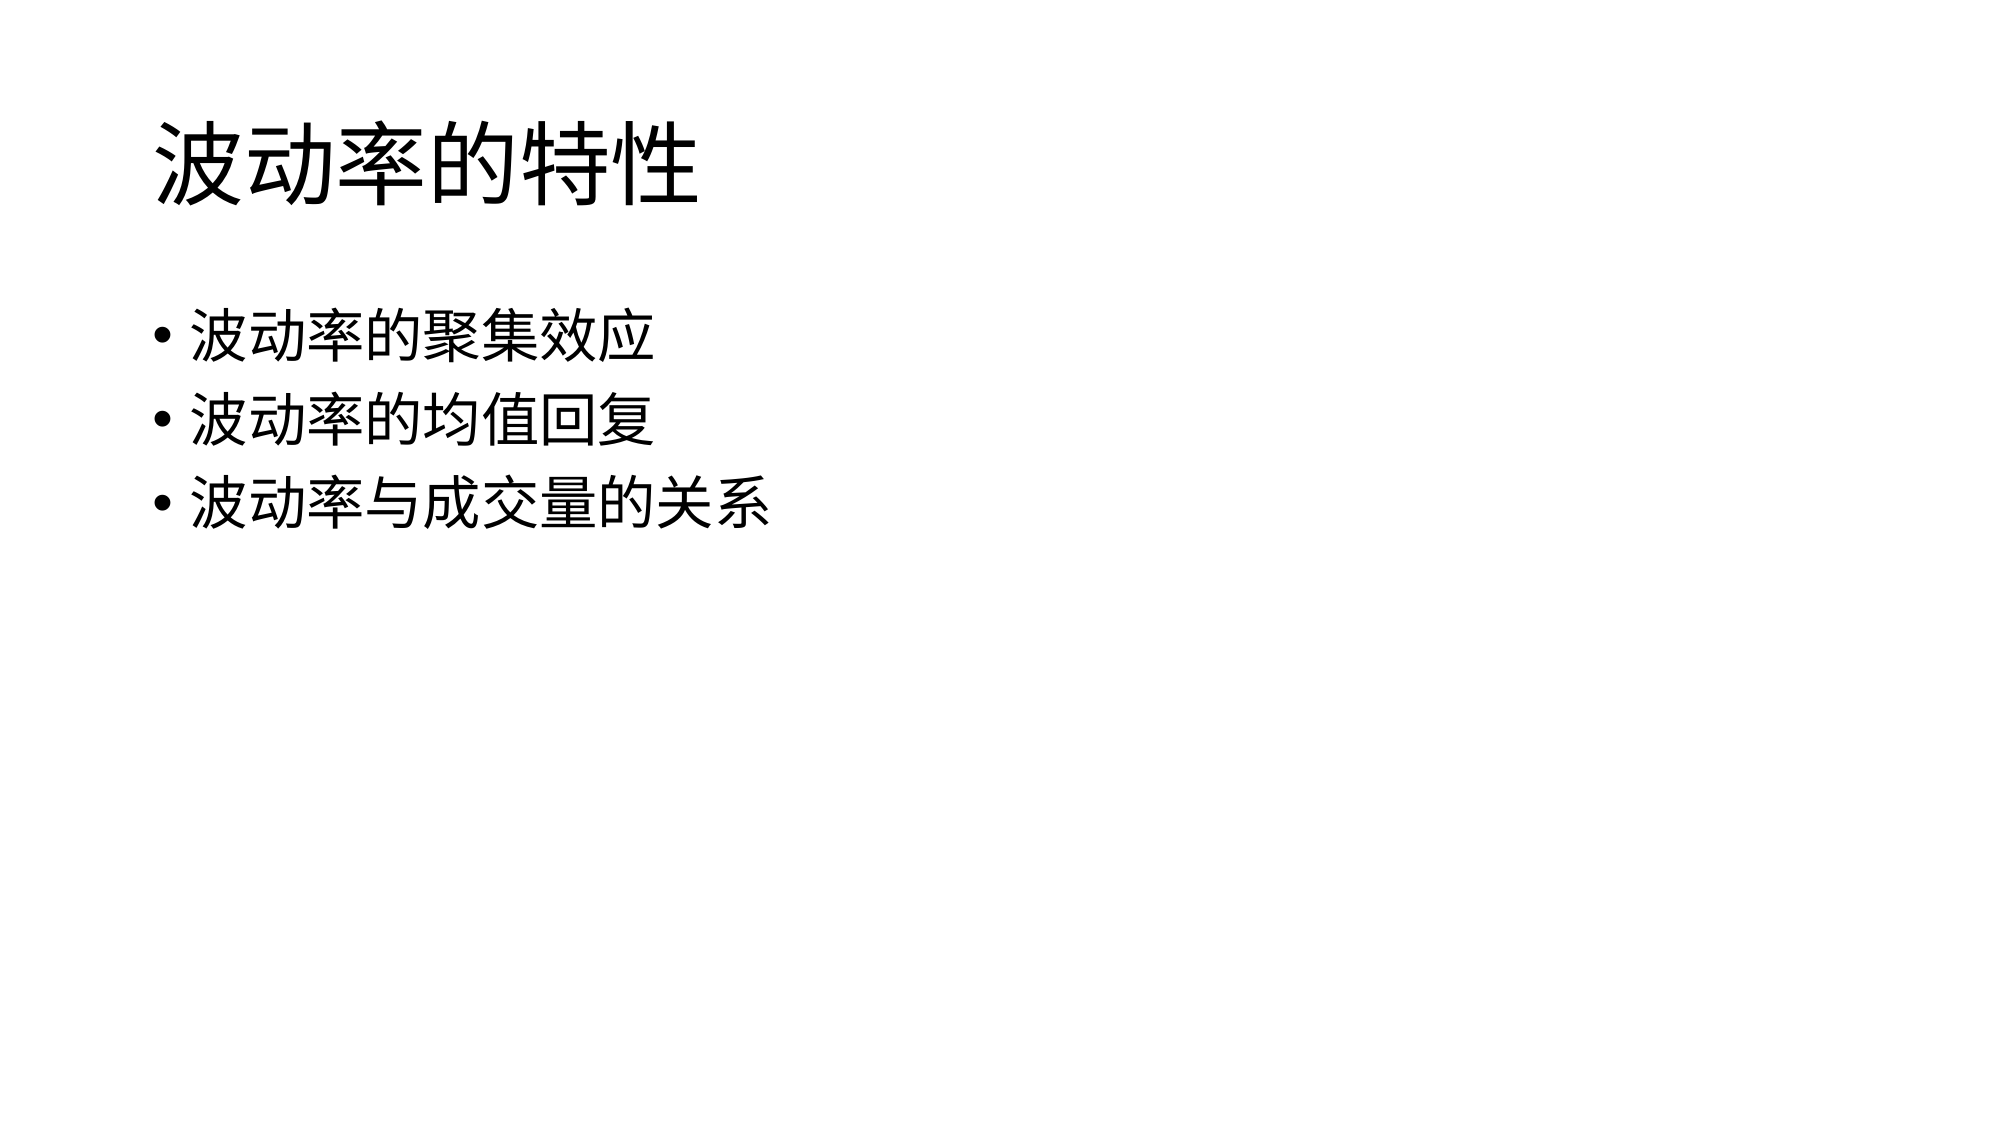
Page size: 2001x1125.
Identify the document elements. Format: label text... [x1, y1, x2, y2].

title 波动率的特性 [137, 59, 1863, 278]
list 波动率的聚集效应 波动率的均值回复 波动率与成交量的关系 [137, 299, 1863, 1014]
